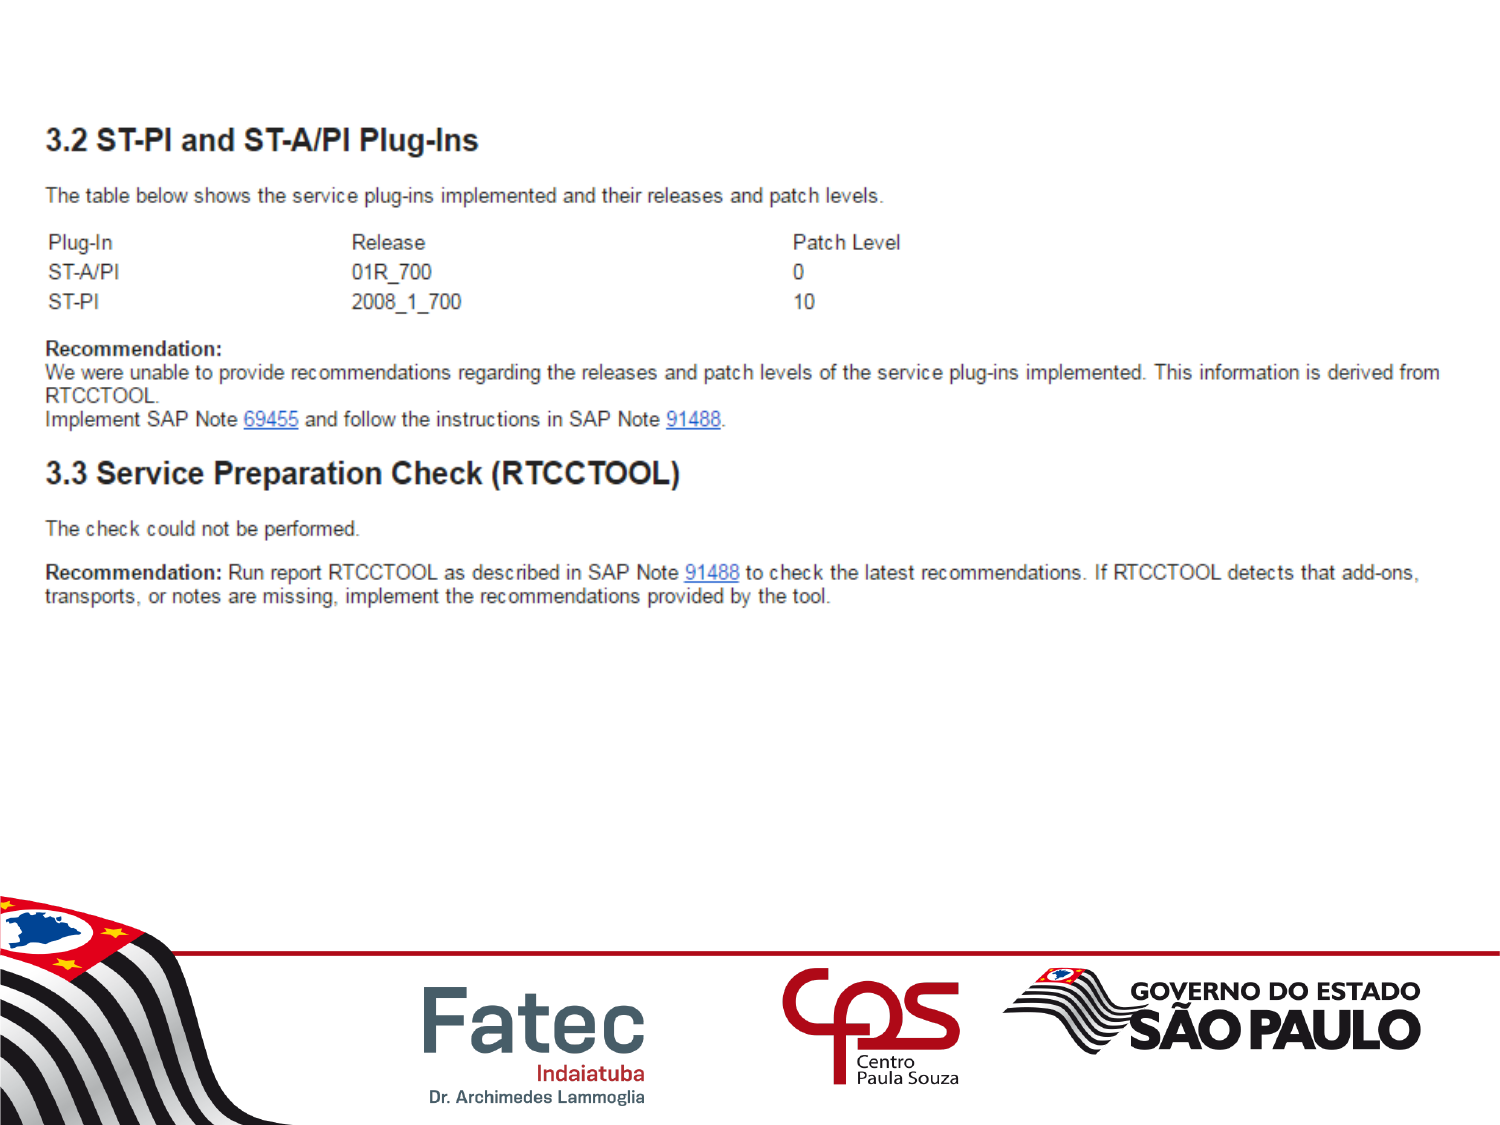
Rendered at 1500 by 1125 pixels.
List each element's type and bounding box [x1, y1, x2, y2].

picture [0, 896, 1500, 1125]
picture [36, 116, 1464, 630]
